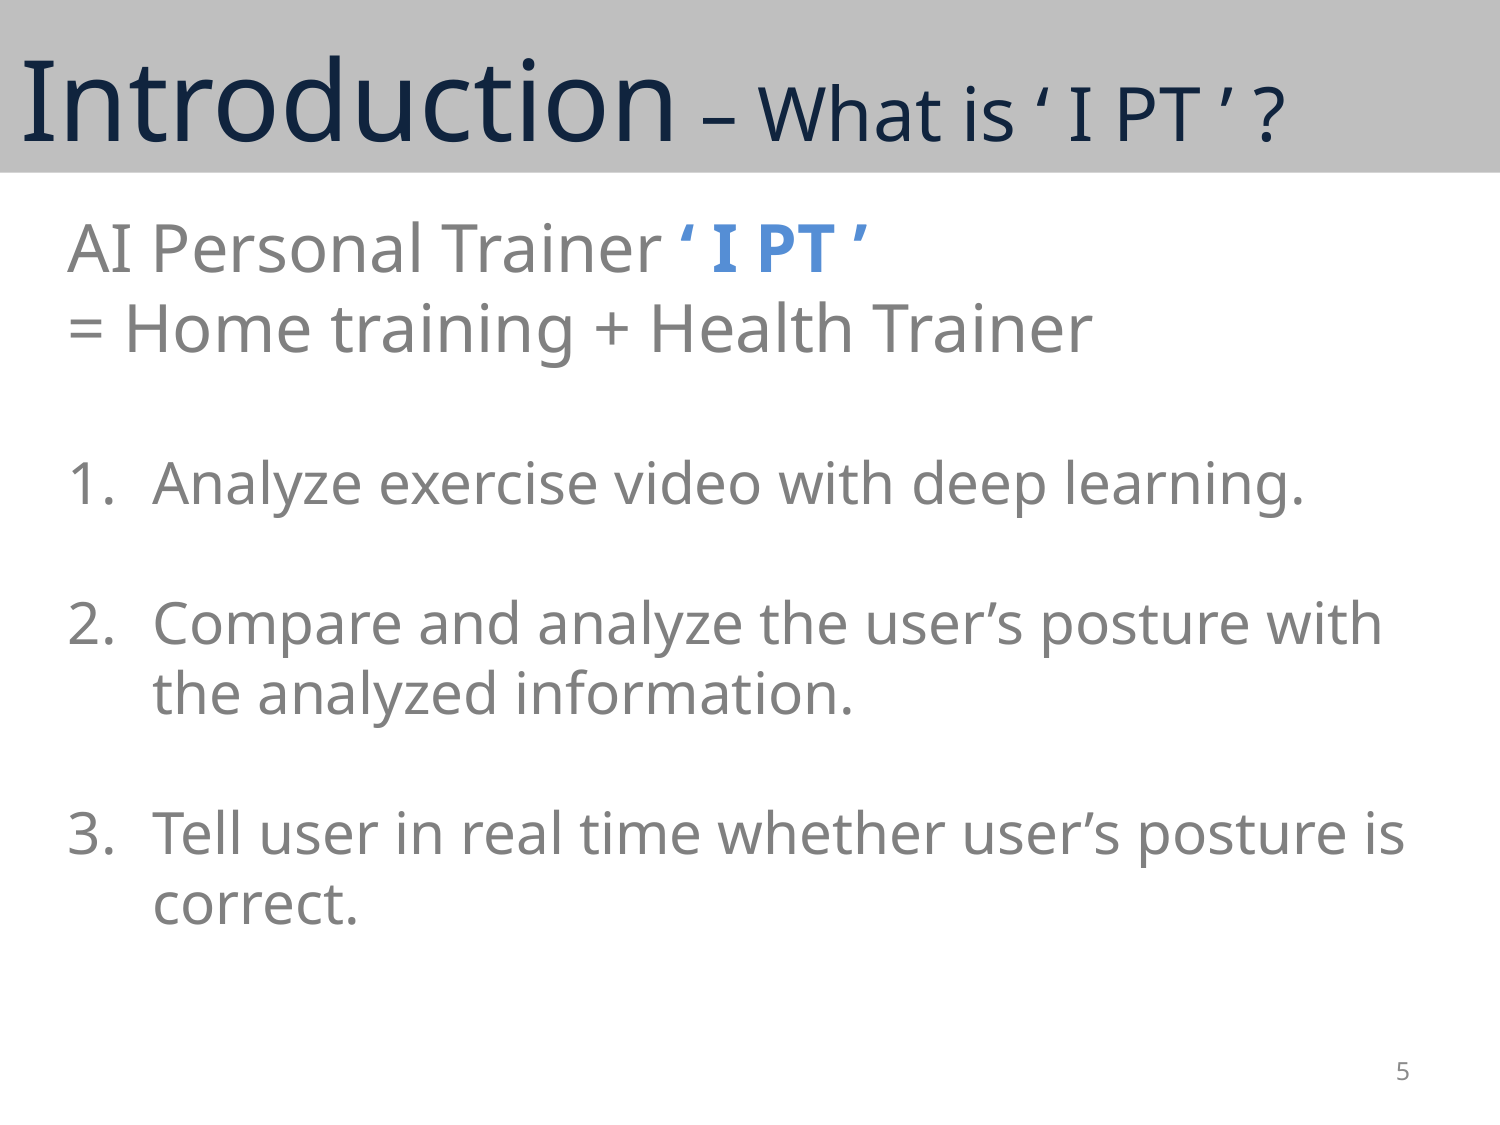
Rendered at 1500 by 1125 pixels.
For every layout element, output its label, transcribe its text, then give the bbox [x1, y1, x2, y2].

text_box AI Personal Trainer ‘ I PT ’ = Home training + Health Trainer Analyze exercise video with deep learning. Compare and analyze the user’s posture with the analyzed information. Tell user in real time whether user’s posture is correct. [53, 198, 1425, 944]
slide_number 5 [1074, 1042, 1425, 1103]
text_box [0, 0, 1500, 175]
text_box Introduction – What is ‘ I PT ’ ? [5, 21, 1302, 171]
